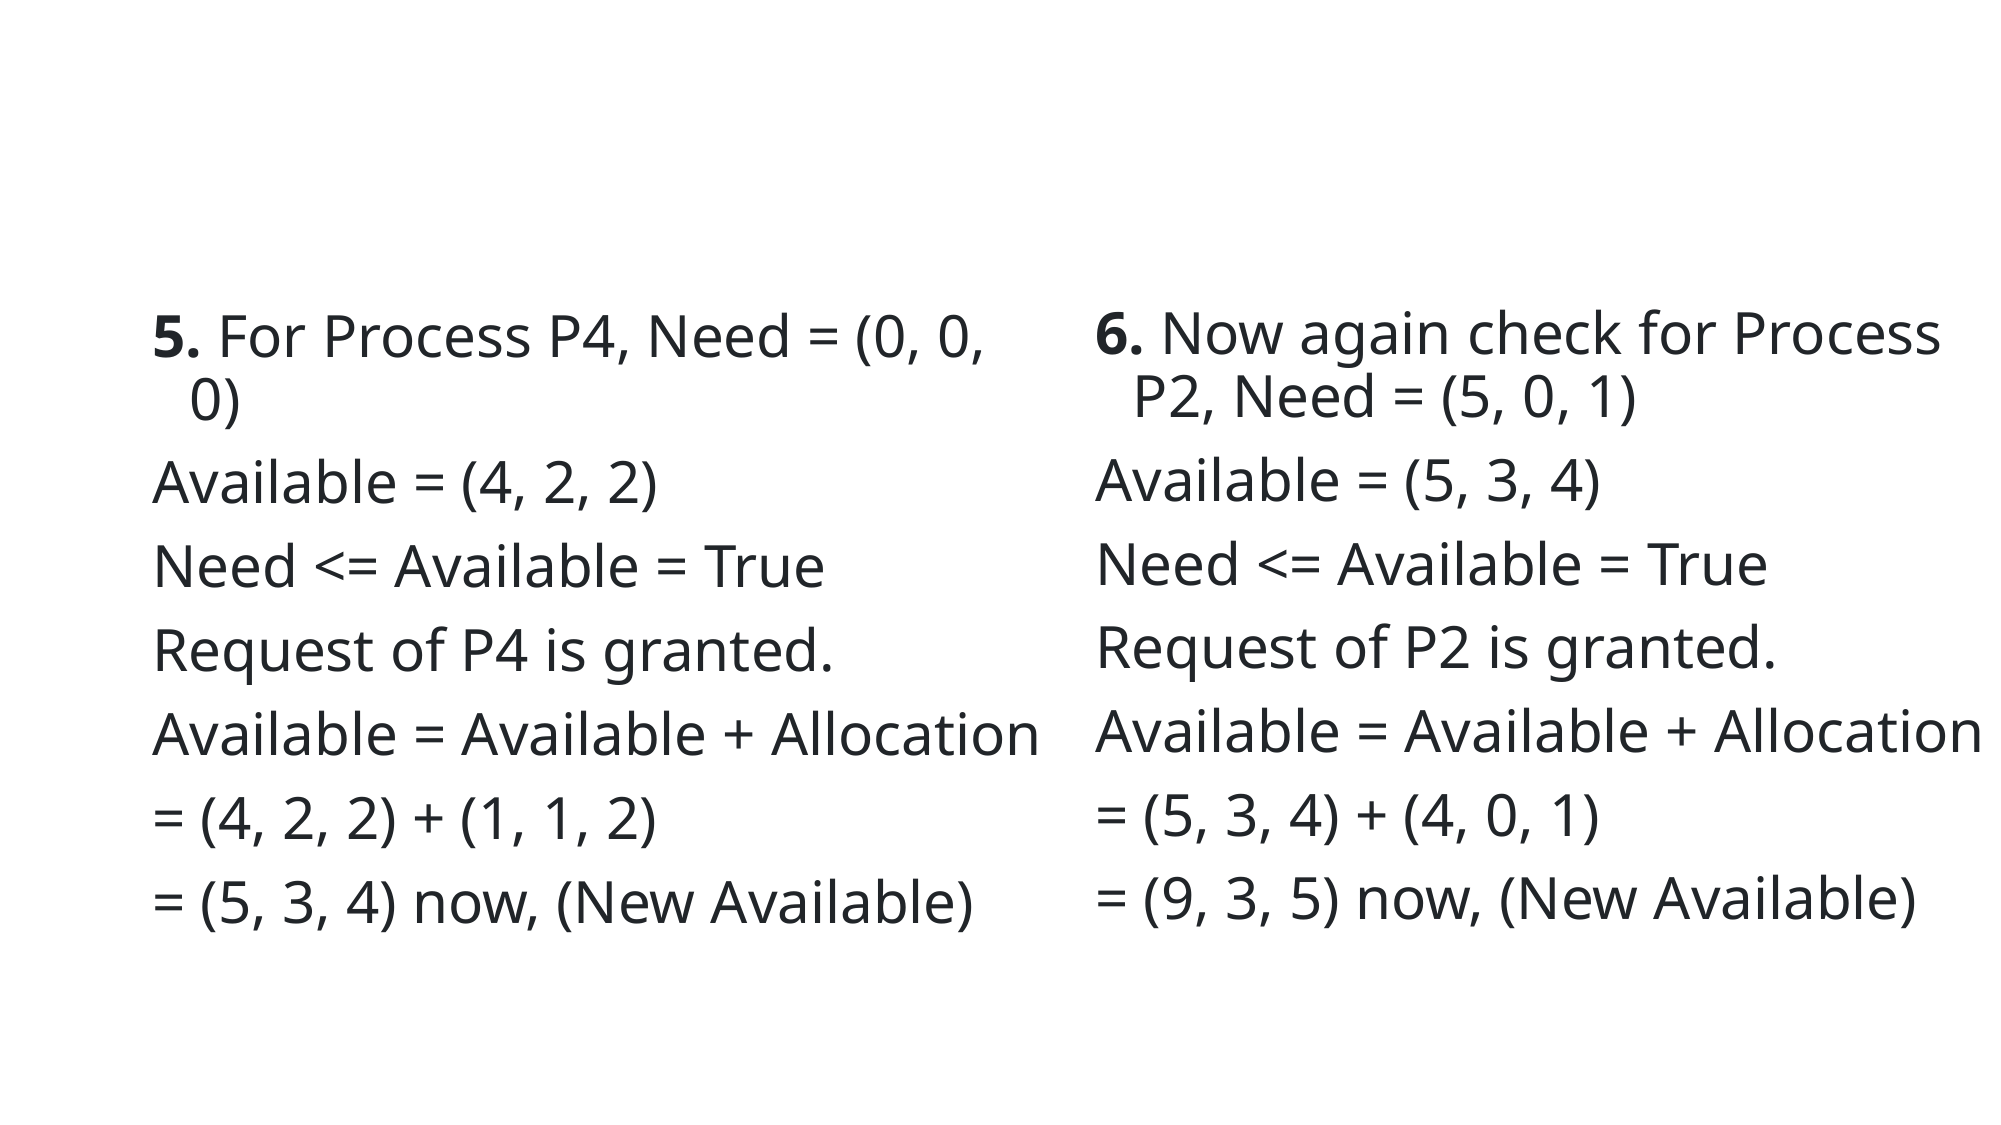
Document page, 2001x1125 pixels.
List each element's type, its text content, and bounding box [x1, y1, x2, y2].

list 5. For Process P4, Need = (0, 0, 0) Available = (4, 2, 2) Need <= Available = True Request of P4 is granted. Available = Available + Allocation = (4, 2, 2) + (1, 1, 2) = (5, 3, 4) now, (New Available) [137, 299, 1058, 1014]
text_box 6. Now again check for Process P2, Need = (5, 0, 1) Available = (5, 3, 4) Need <= Available = True Request of P2 is granted. Available = Available + Allocation = (5, 3, 4) + (4, 0, 1) = (9, 3, 5) now, (New Available) [1080, 297, 2000, 1011]
